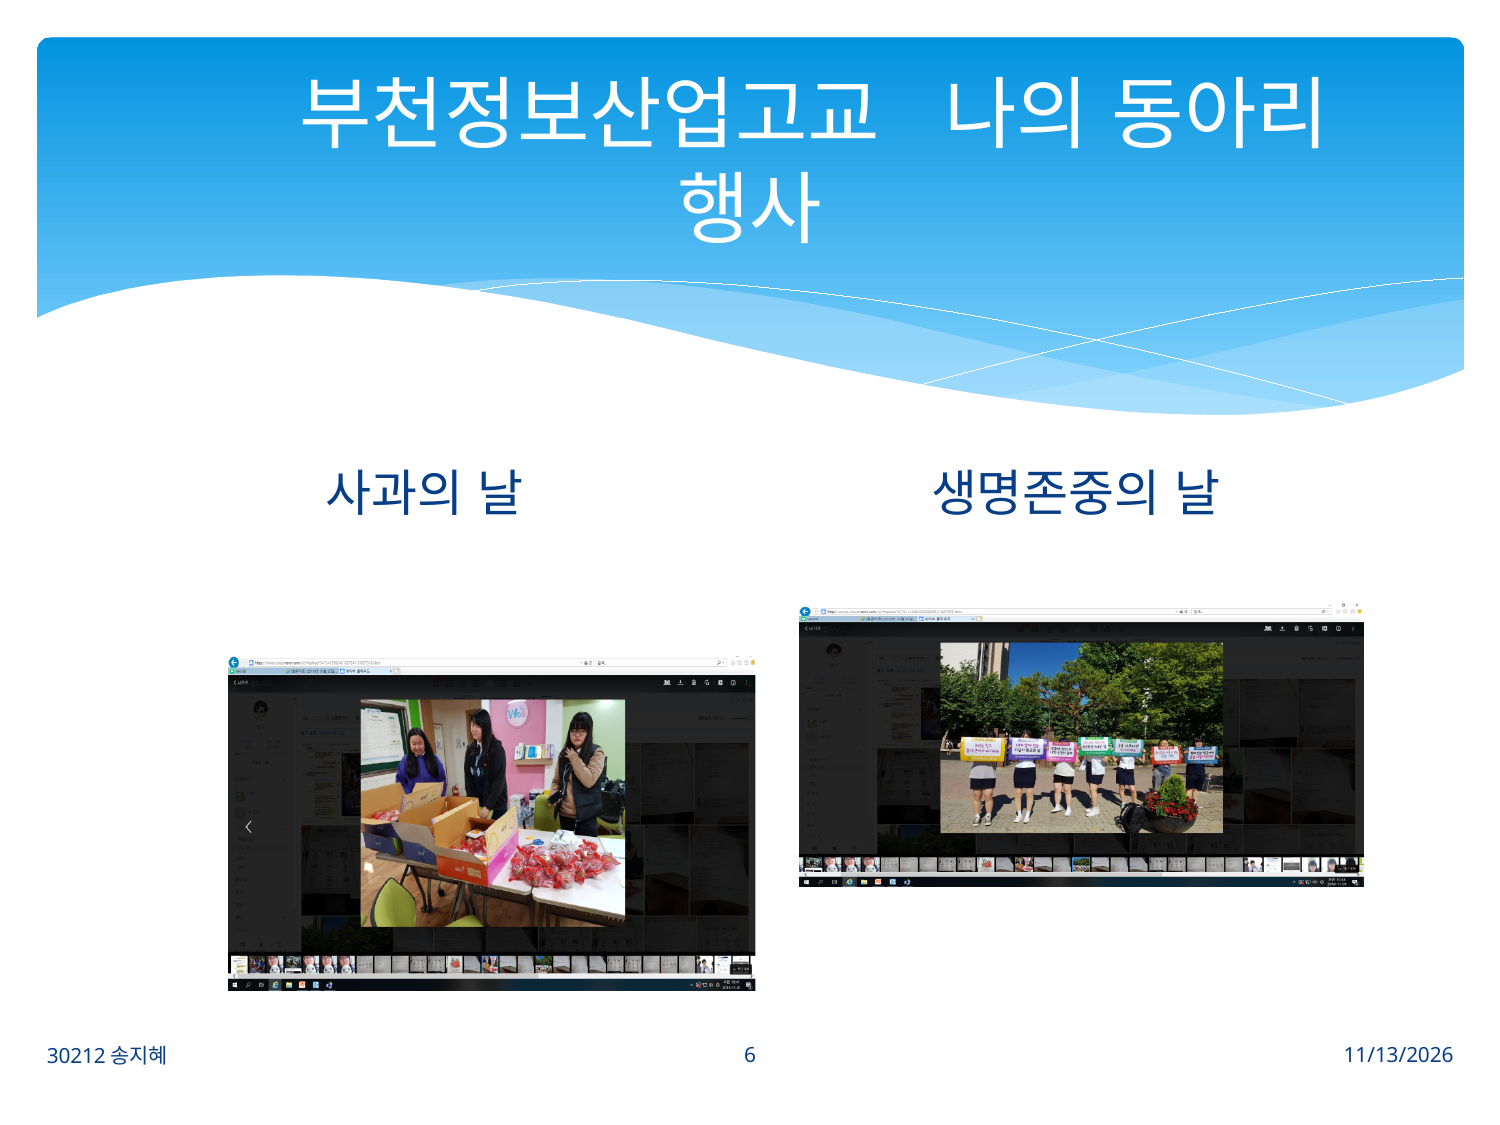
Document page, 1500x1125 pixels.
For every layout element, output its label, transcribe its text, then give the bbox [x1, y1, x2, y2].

footer 30212송지혜 [31, 1025, 653, 1086]
slide_number 6 [654, 1025, 846, 1086]
list 사과의 날 [111, 439, 738, 545]
picture [218, 656, 756, 991]
picture [787, 557, 1377, 965]
title 부천정보산업고교 나의 동아리 행사 [75, 55, 1425, 261]
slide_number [847, 1025, 1469, 1086]
list 생명존중의 날 [762, 439, 1390, 545]
text_box [787, 464, 1415, 570]
